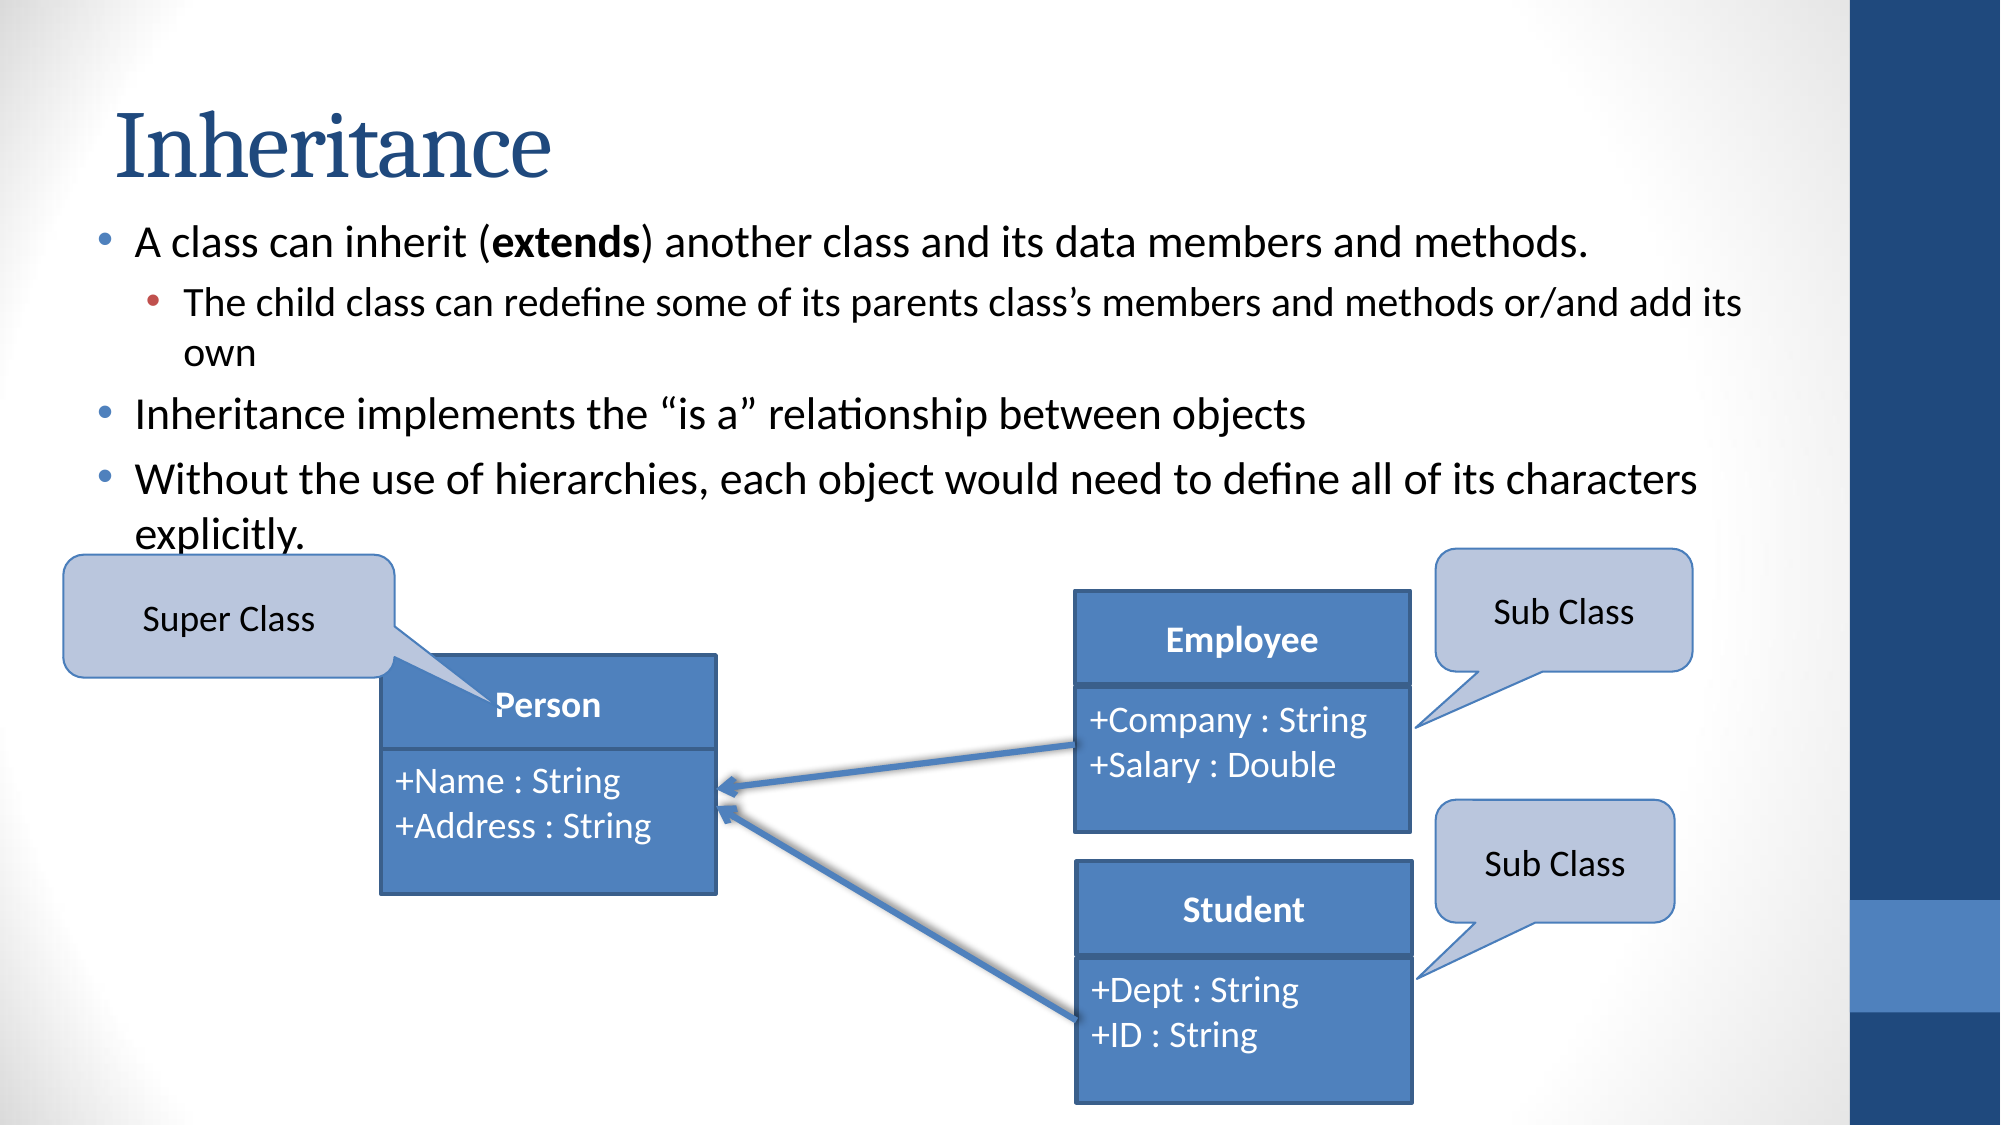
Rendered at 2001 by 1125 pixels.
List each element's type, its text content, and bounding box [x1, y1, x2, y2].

title Inheritance [99, 45, 1767, 204]
text_box Employee [1073, 589, 1412, 685]
text_box Student [1088, 859, 1414, 956]
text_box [62, 554, 717, 895]
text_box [715, 805, 1077, 1022]
text_box +Dept : String +ID : String [1074, 956, 1414, 1105]
list A class can inherit (extends) another class and its data members and methods. The child class can redefine some of its parents class’s members and methods or/and add its own Inheritance implements the “is a” relationship between objects Without the use of hierarchies, each object would need to define all of its characters explicitly. [63, 204, 1767, 992]
text_box Sub Class [1414, 547, 1694, 729]
picture [0, 0, 1849, 1125]
text_box +Company : String +Salary : Double [1073, 685, 1412, 834]
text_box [715, 743, 1076, 790]
text_box Sub Class [1415, 798, 1676, 980]
